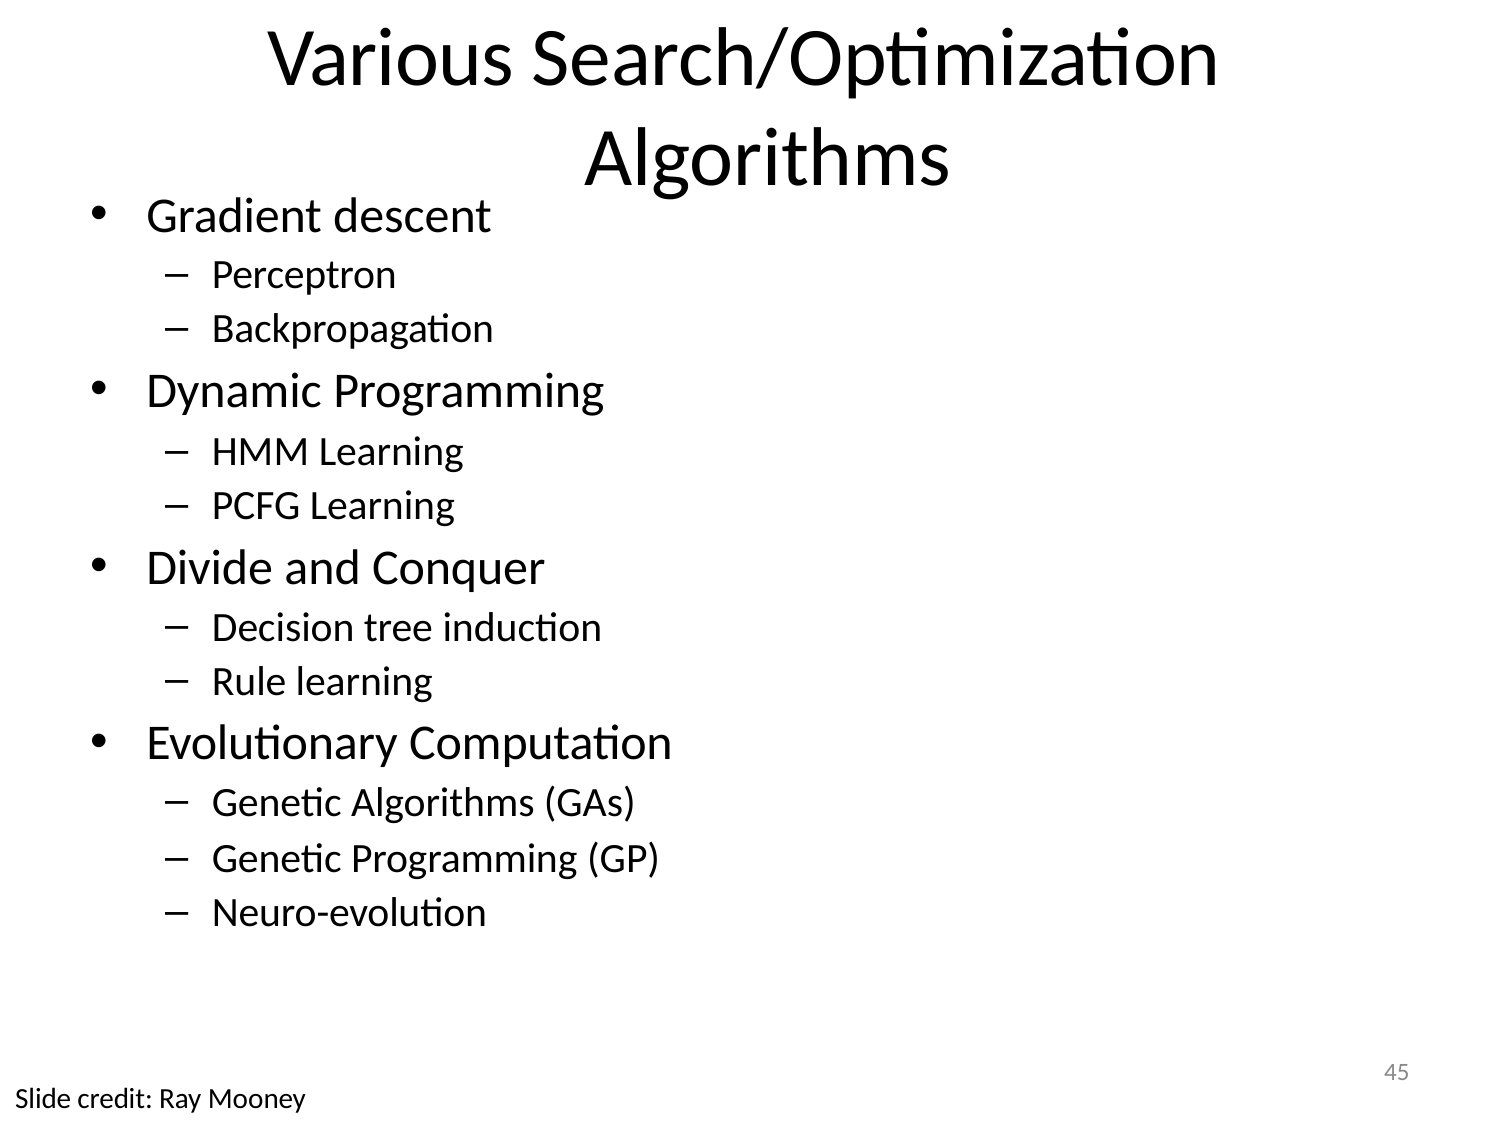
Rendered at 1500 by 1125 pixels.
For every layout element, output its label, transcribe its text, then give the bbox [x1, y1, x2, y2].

title Various Search/Optimization Algorithms [265, 0, 1235, 203]
text_box Slide credit: Ray Mooney [12, 1079, 312, 1115]
text_box Gradient descent Perceptron Backpropagation Dynamic Programming HMM Learning PCFG Learning Divide and Conquer Decision tree induction Rule learning Evolutionary Computation Genetic Algorithms (GAs) Genetic Programming (GP) Neuro-evolution [87, 174, 680, 935]
slide_number 45 [1377, 1054, 1416, 1125]
